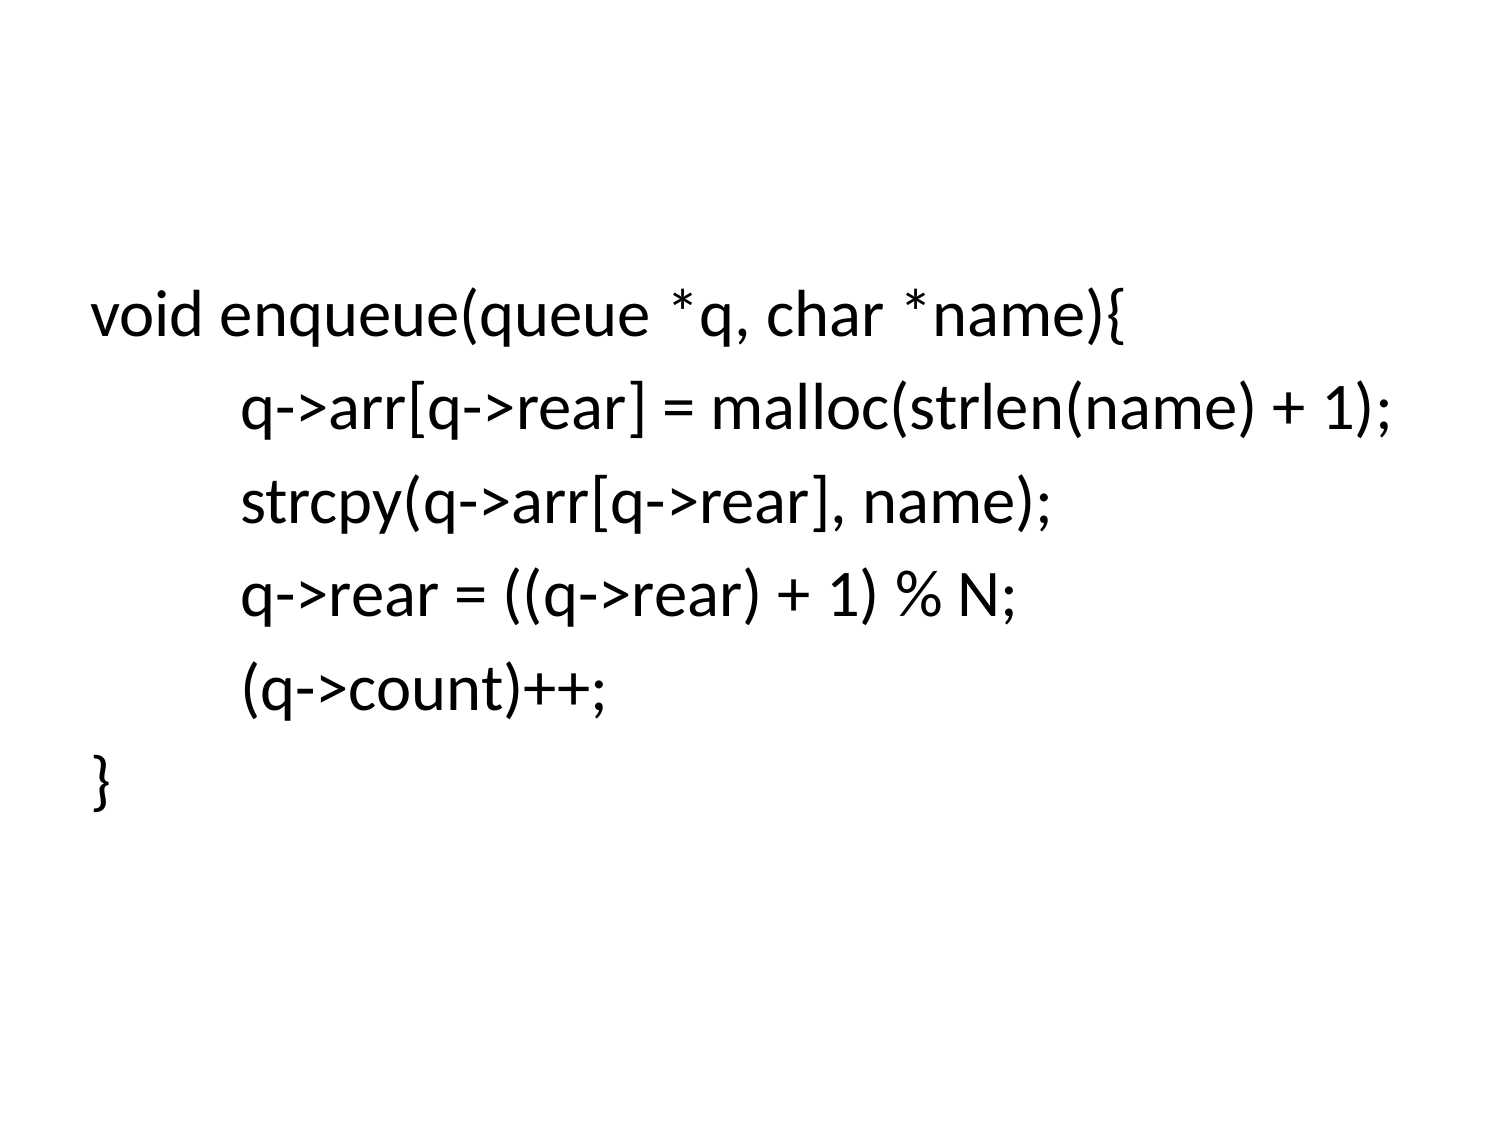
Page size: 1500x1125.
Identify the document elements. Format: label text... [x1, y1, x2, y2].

list void enqueue(queue *q, char *name){ q->arr[q->rear] = malloc(strlen(name) + 1); strcpy(q->arr[q->rear], name); q->rear = ((q->rear) + 1) % N; (q->count)++; } [75, 262, 1425, 1005]
